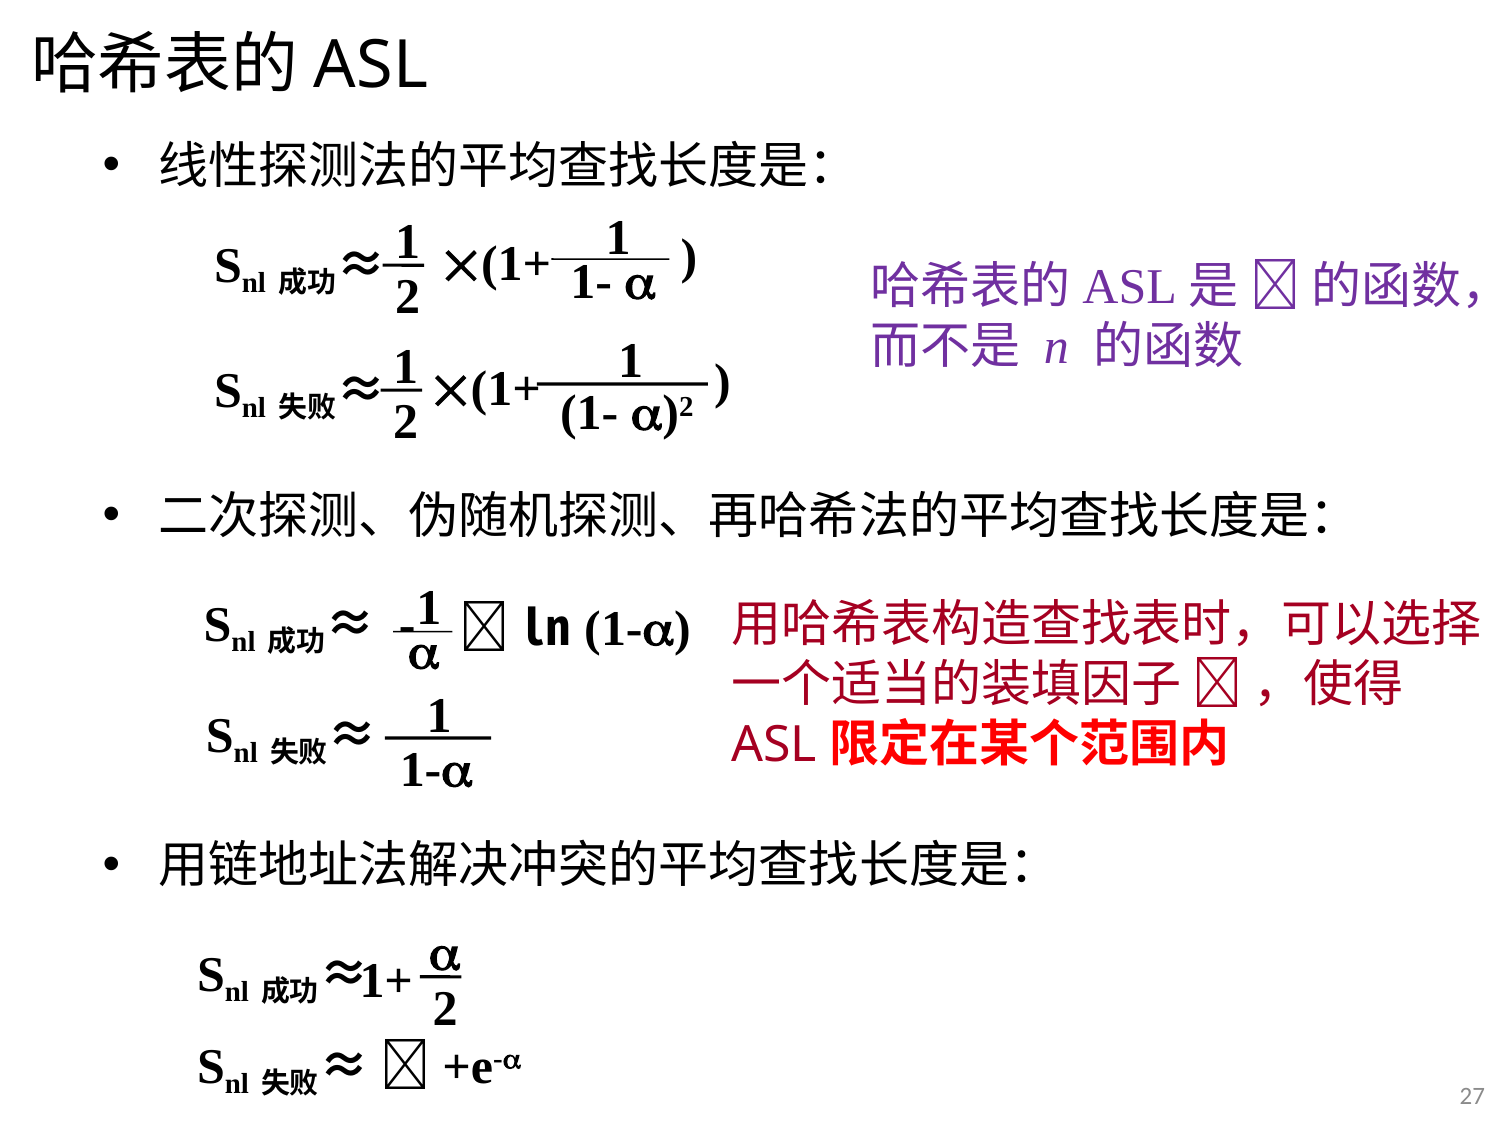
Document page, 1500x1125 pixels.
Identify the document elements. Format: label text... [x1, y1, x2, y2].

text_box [188, 575, 647, 797]
slide_number 27 [1435, 1065, 1500, 1125]
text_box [199, 203, 735, 450]
title 哈希表的ASL [16, 0, 1366, 124]
list 线性探测法的平均查找长度是： 二次探测、伪随机探测、再哈希法的平均查找长度是： 用链地址法解决冲突的平均查找长度是： [87, 125, 1438, 1083]
text_box 用哈希表构造查找表时，可以选择一个适当的装填因子  ，使得ASL限定在某个范围内 [716, 583, 1500, 779]
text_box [182, 918, 496, 1102]
text_box 哈希表的ASL是  的函数，而不是 n 的函数 [855, 246, 1478, 382]
